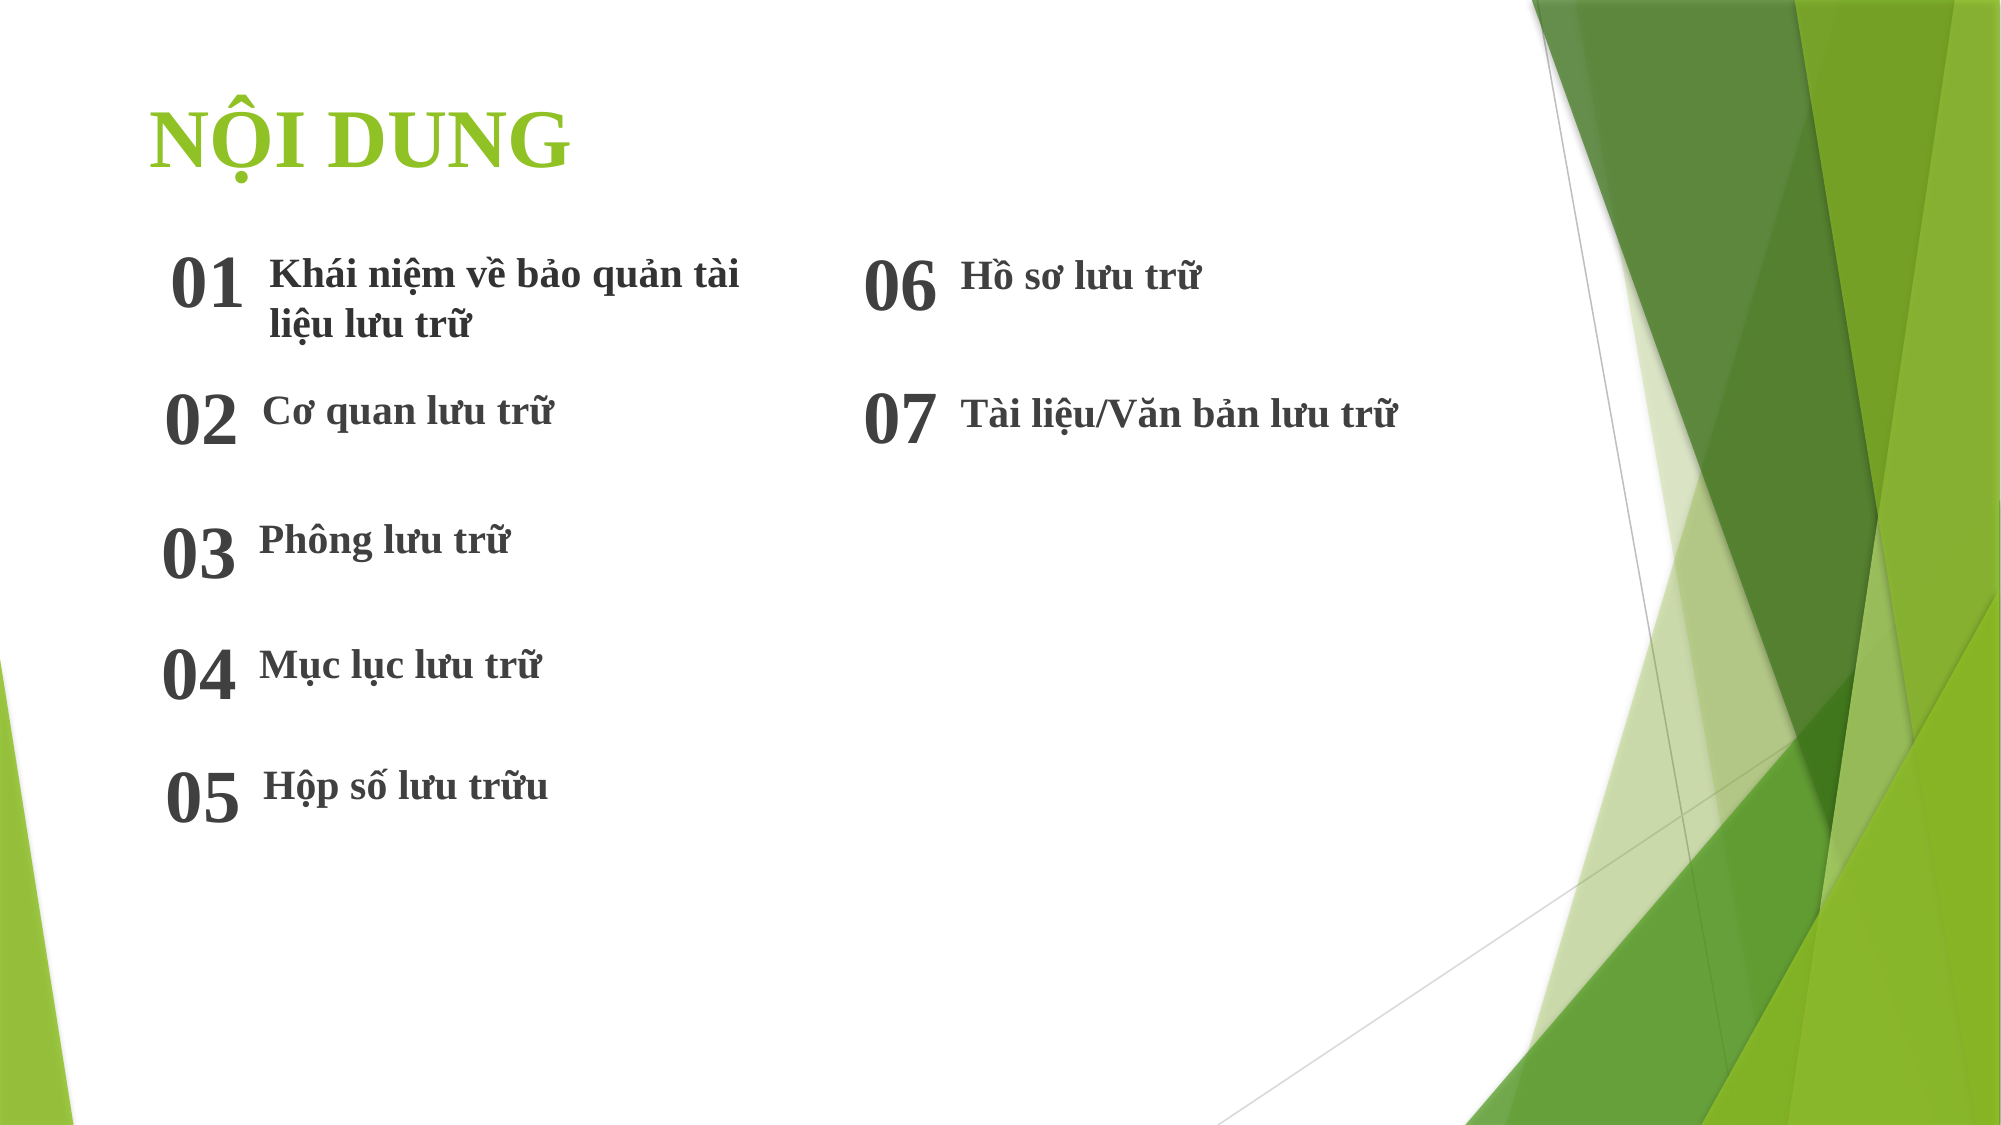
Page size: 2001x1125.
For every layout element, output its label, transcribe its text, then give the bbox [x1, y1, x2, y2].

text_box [841, 360, 1503, 468]
text_box NỘI DUNG [135, 76, 1474, 192]
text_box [139, 495, 843, 603]
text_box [148, 224, 812, 356]
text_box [139, 616, 801, 724]
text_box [841, 228, 1503, 336]
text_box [142, 361, 804, 469]
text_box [143, 739, 805, 847]
